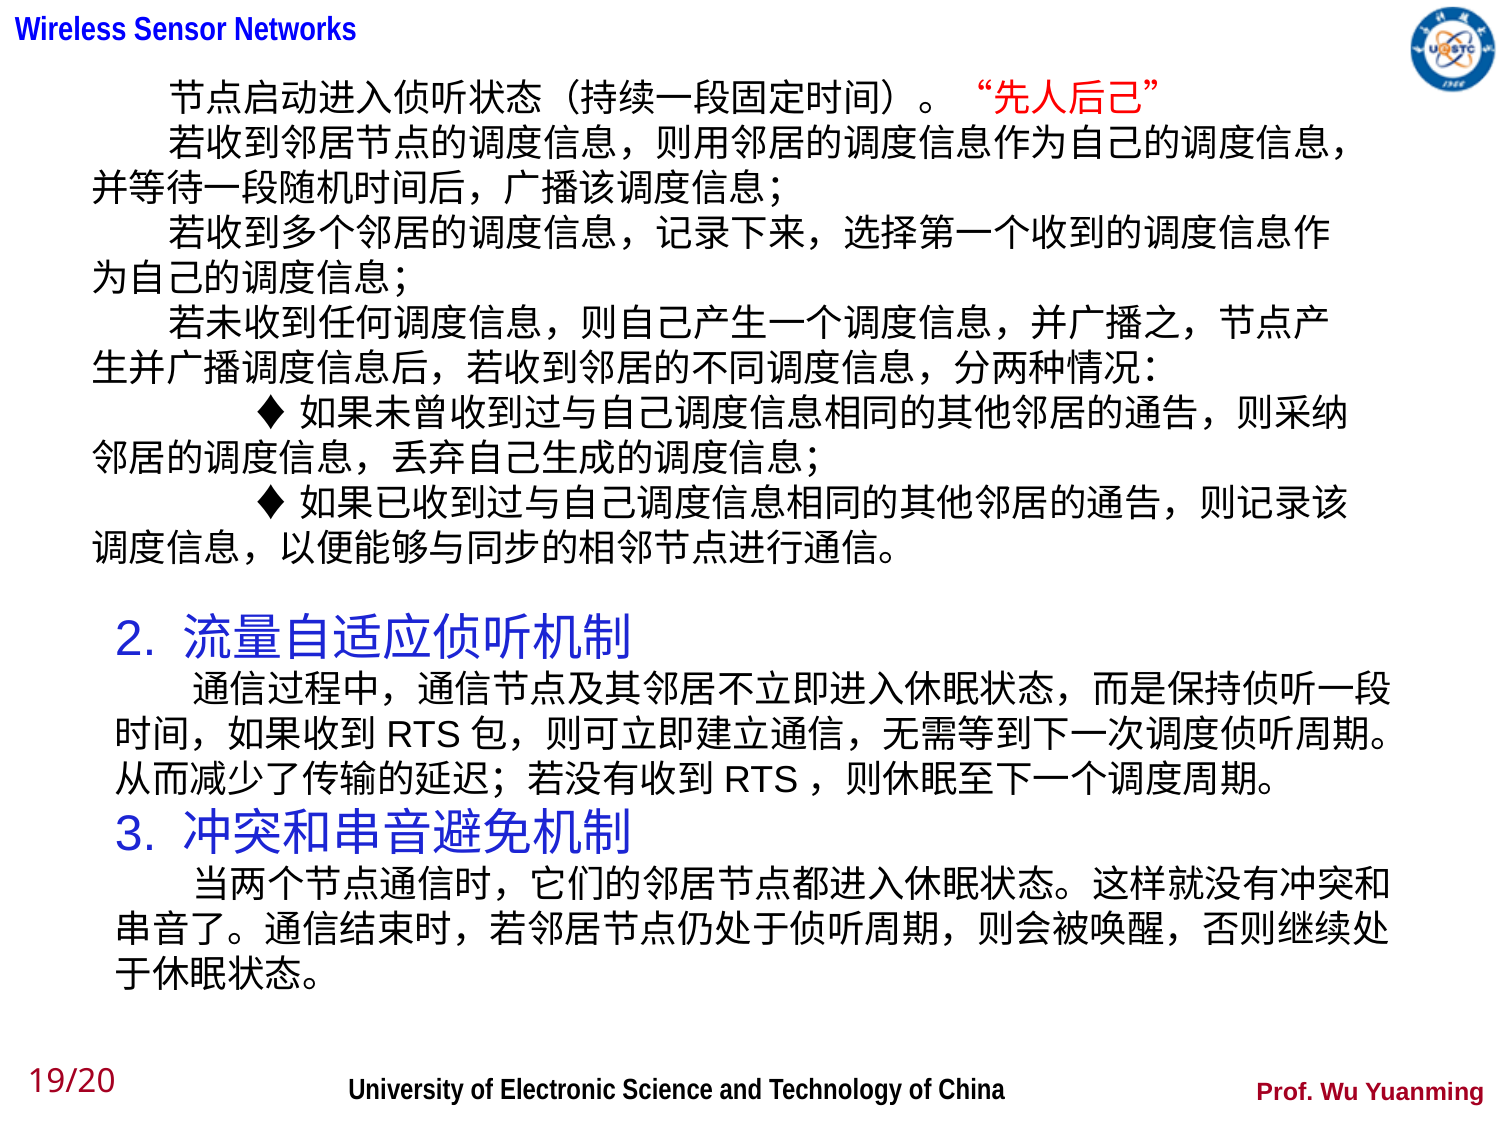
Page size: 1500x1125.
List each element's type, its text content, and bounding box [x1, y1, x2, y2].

text_box 2. 流量自适应侦听机制 通信过程中，通信节点及其邻居不立即进入休眠状态，而是保持侦听一段时间，如果收到RTS包，则可立即建立通信，无需等到下一次调度侦听周期。从而减少了传输的延迟；若没有收到RTS，则休眠至下一个调度周期。 3. 冲突和串音避免机制 当两个节点通信时，它们的邻居节点都进入休眠状态。这样就没有冲突和串音了。通信结束时，若邻居节点仍处于侦听周期，则会被唤醒，否则继续处于休眠状态。 [100, 597, 1412, 1003]
picture [1406, 0, 1500, 96]
slide_number 19/20 [12, 1054, 172, 1113]
text_box 节点启动进入侦听状态（持续一段固定时间）。“先人后己” 若收到邻居节点的调度信息，则用邻居的调度信息作为自己的调度信息，并等待一段随机时间后，广播该调度信息； 若收到多个邻居的调度信息，记录下来，选择第一个收到的调度信息作为自己的调度信息； 若未收到任何调度信息，则自己产生一个调度信息，并广播之，节点产生并广播调度信息后，若收到邻居的不同调度信息，分两种情况： ♦如果未曾收到过与自己调度信息相同的其他邻居的通告，则采纳邻居的调度信息，丢弃自己生成的调度信息； ♦如果已收到过与自己调度信息相同的其他邻居的通告，则记录该调度信息，以便能够与同步的相邻节点进行通信。 [76, 66, 1376, 577]
